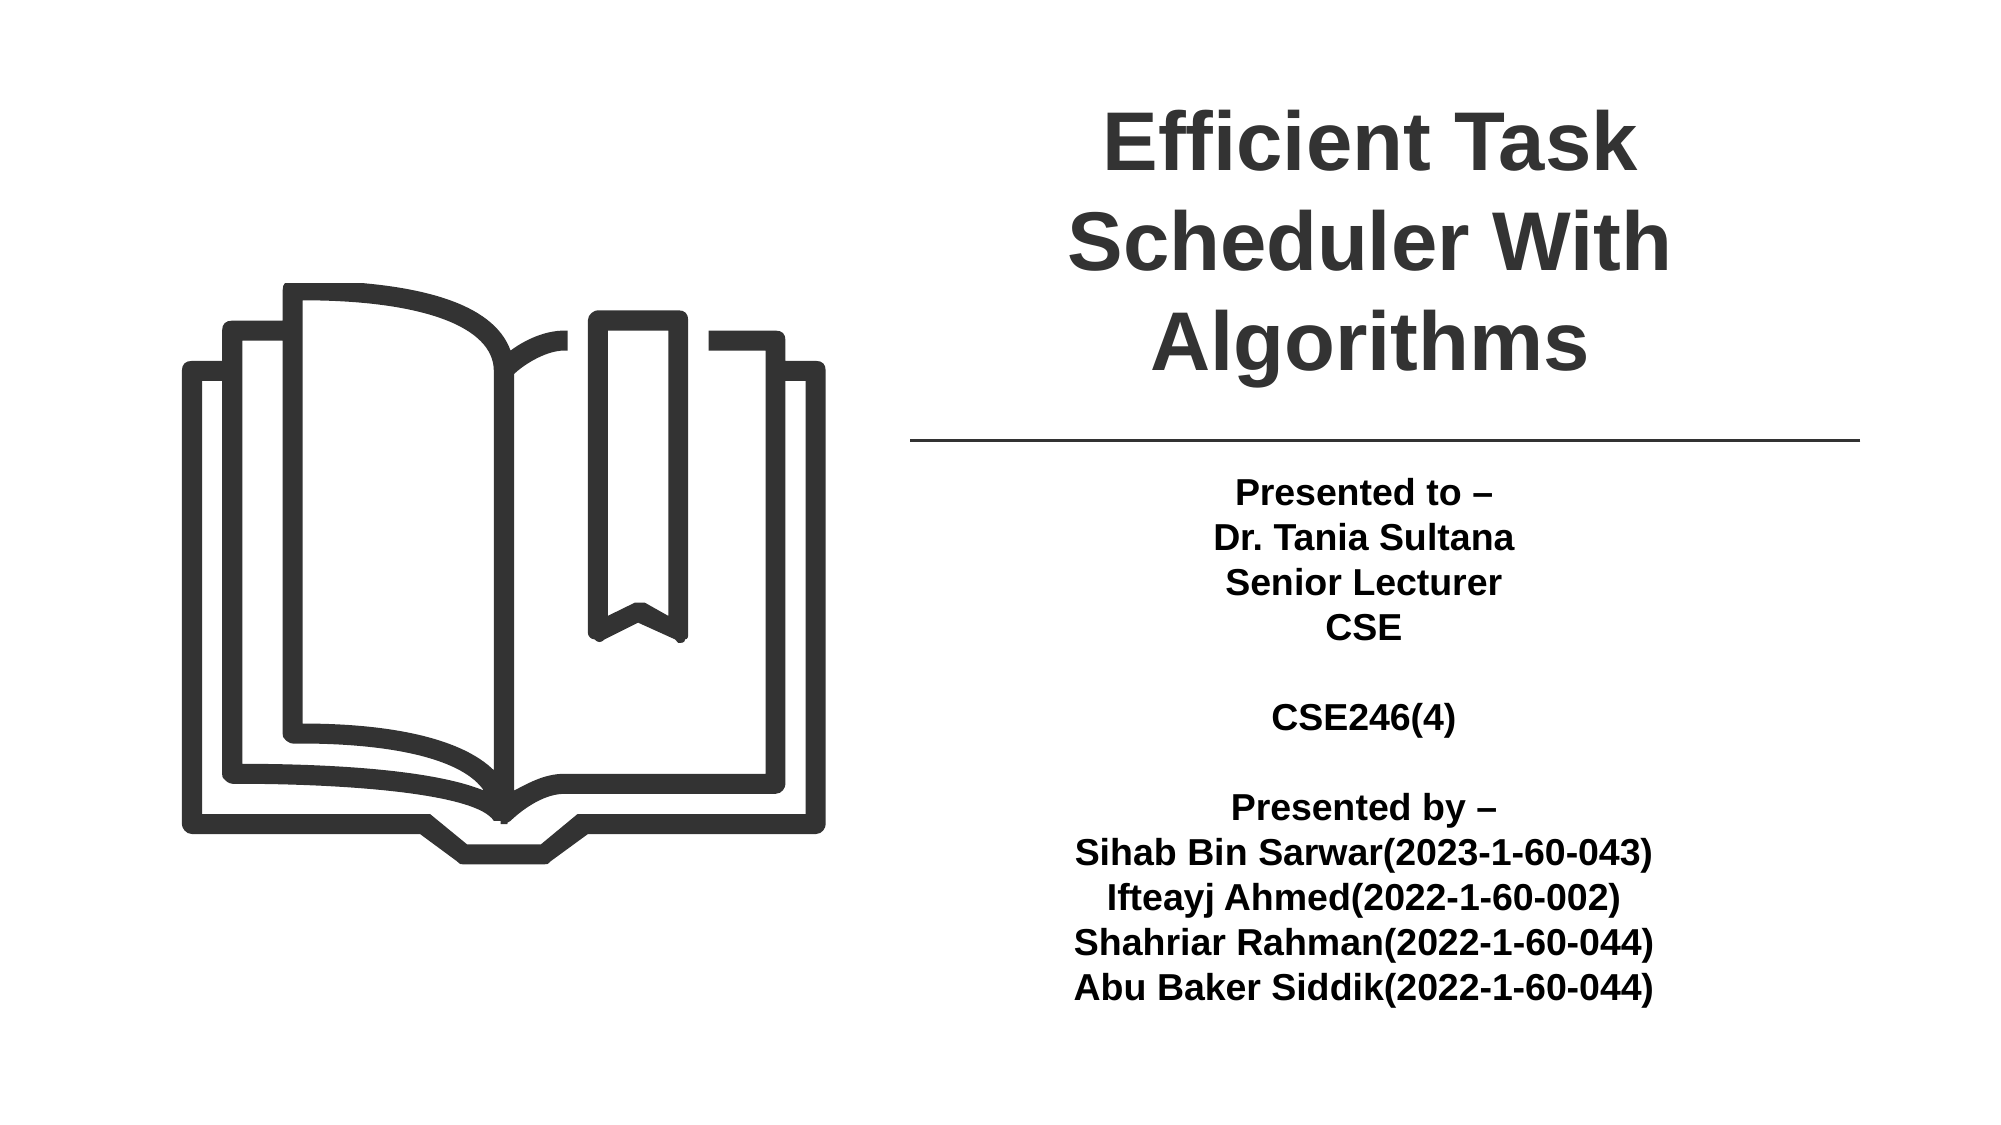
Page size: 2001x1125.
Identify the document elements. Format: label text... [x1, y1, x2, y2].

picture [181, 283, 826, 868]
text_box Presented to – Dr. Tania Sultana Senior Lecturer CSE CSE246(4) Presented by – Sihab Bin Sarwar(2023-1-60-043) Ifteayj Ahmed(2022-1-60-002) Shahriar Rahman(2022-1-60-044) Abu Baker Siddik(2022-1-60-044) [909, 460, 1819, 1016]
text_box Efficient Task Scheduler With Algorithms [933, 79, 1808, 439]
